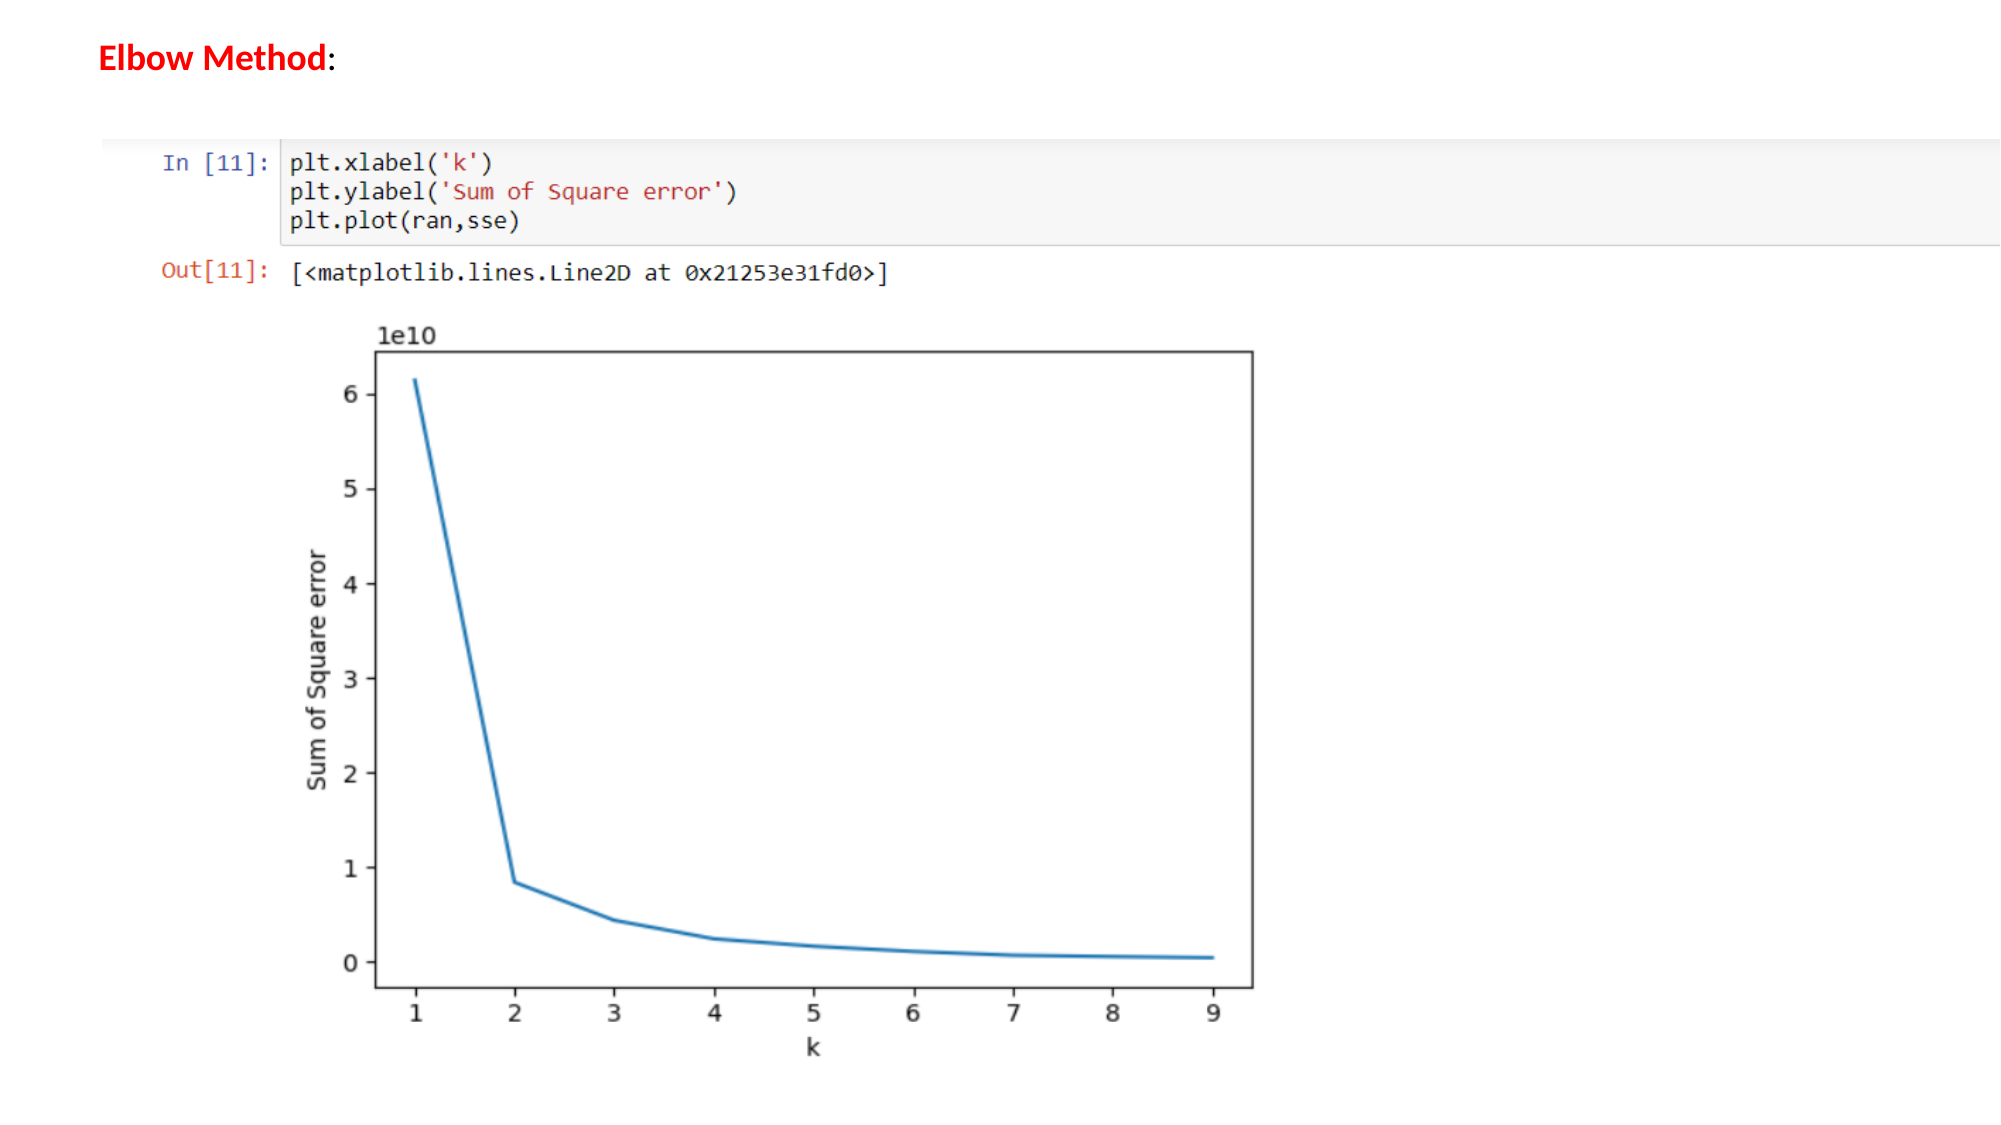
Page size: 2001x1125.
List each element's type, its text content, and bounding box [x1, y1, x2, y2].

text_box Elbow Method: [83, 25, 352, 86]
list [102, 139, 2000, 1099]
